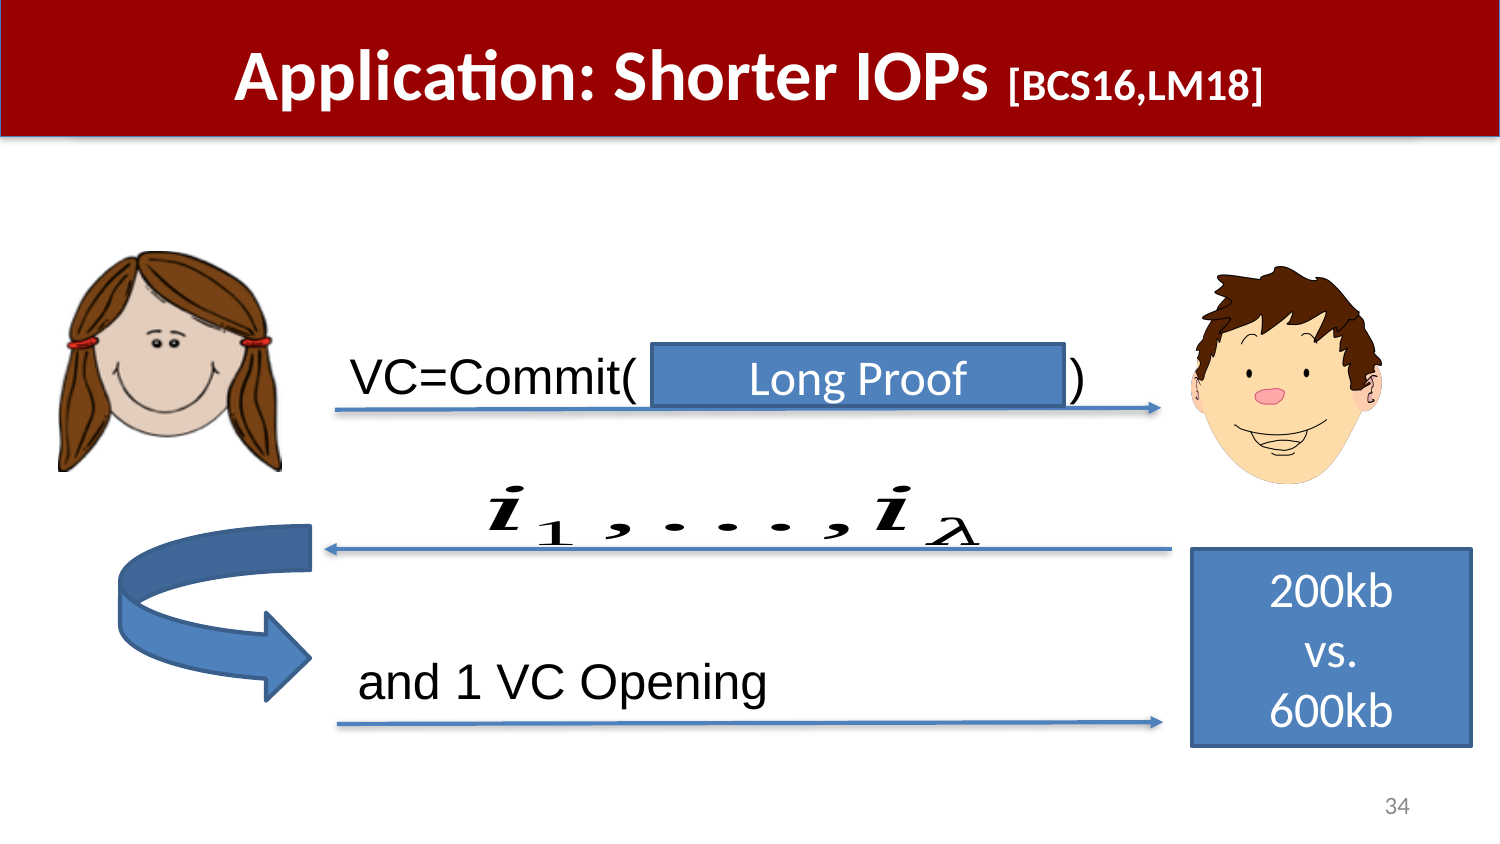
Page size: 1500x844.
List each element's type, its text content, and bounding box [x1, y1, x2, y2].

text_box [334, 336, 1162, 414]
slide_number 34 [1074, 782, 1425, 827]
picture [1191, 265, 1382, 485]
text_box 200kb vs. 600kb [1190, 547, 1473, 748]
text_box [117, 523, 313, 703]
picture [58, 251, 282, 472]
title Application: Shorter IOPs [BCS16,LM18] [75, 20, 1425, 123]
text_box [336, 721, 1164, 725]
